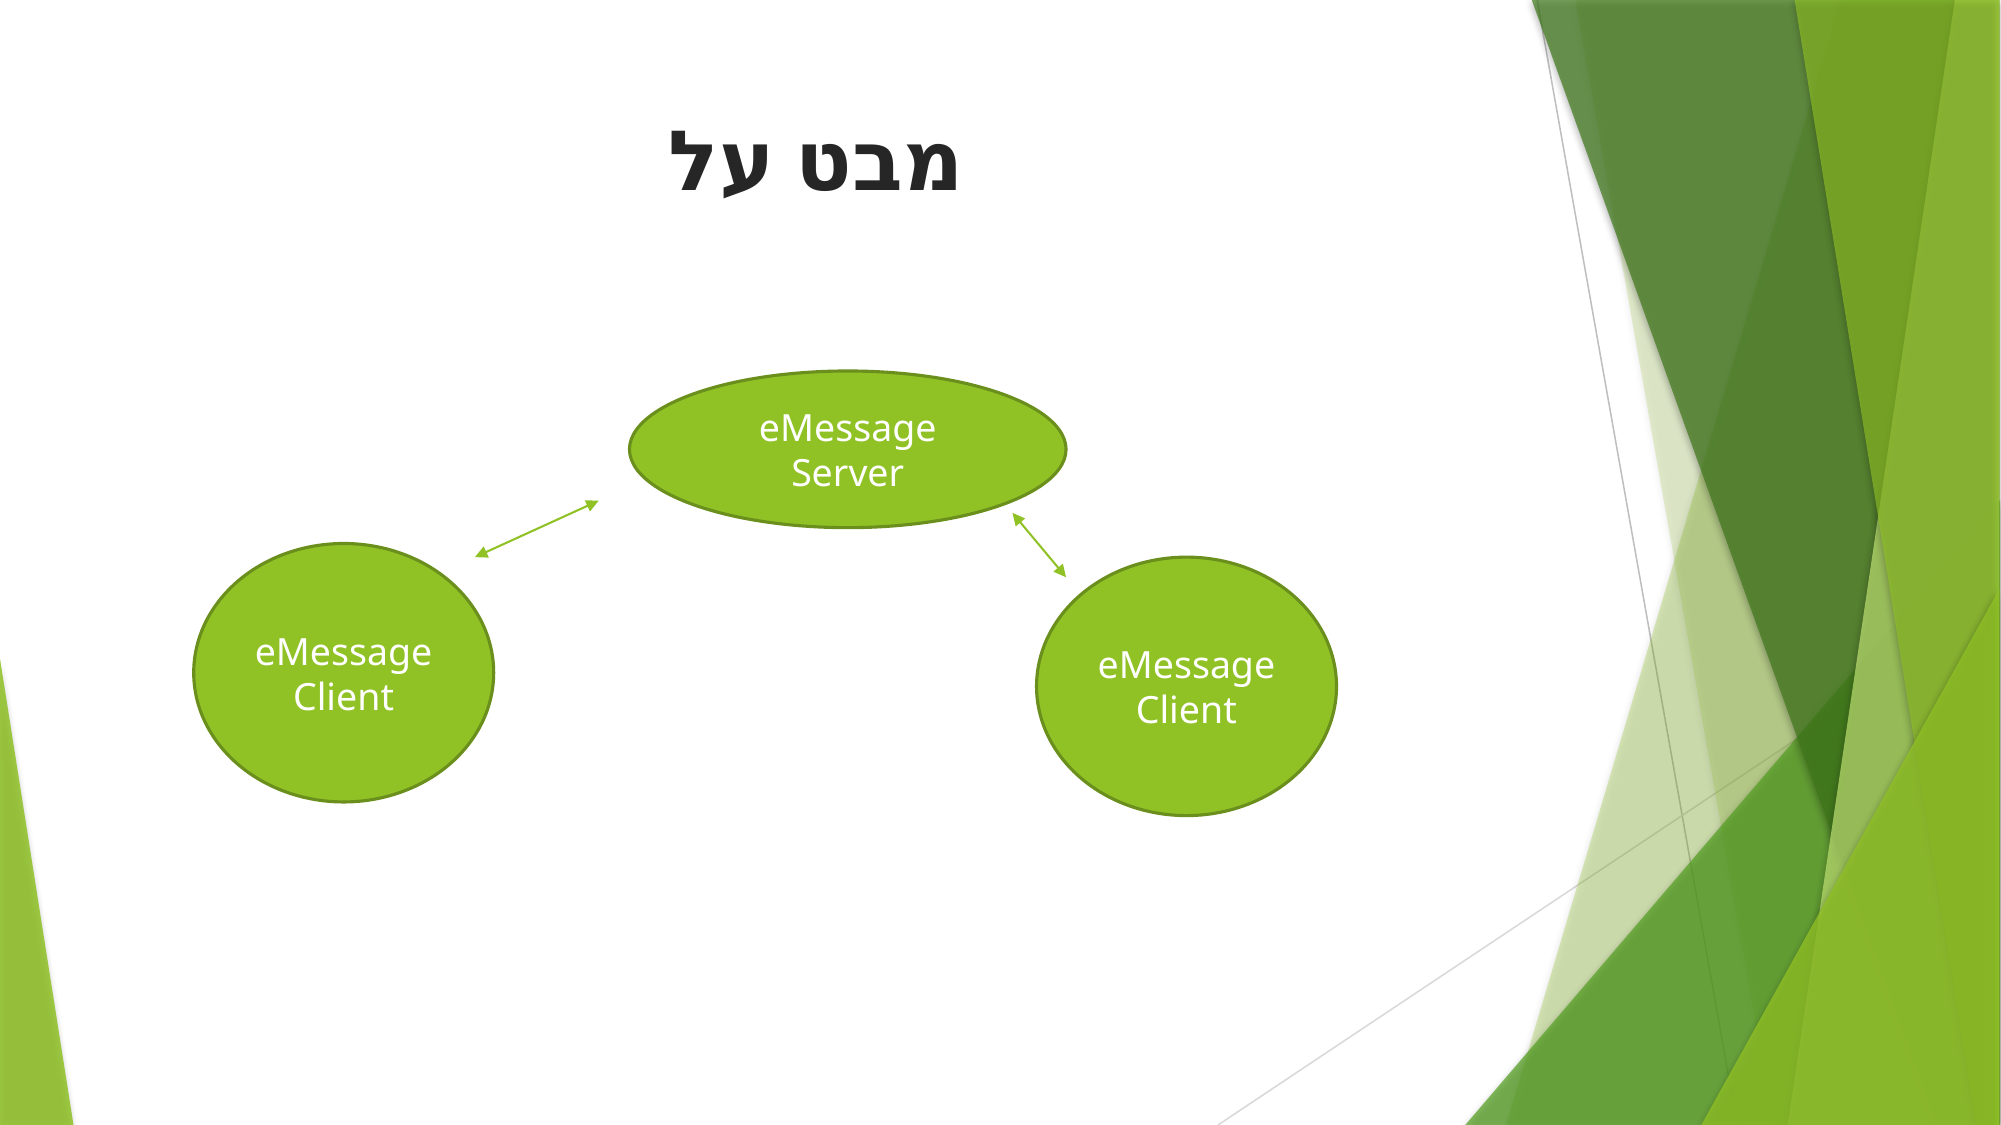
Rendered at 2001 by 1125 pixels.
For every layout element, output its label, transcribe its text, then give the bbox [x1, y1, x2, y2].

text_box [474, 500, 600, 558]
text_box eMessage Server [627, 369, 1068, 530]
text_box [1011, 512, 1067, 578]
text_box eMessage Client [192, 541, 496, 804]
title מבט על [111, 99, 1522, 317]
text_box eMessage Client [1034, 555, 1339, 818]
